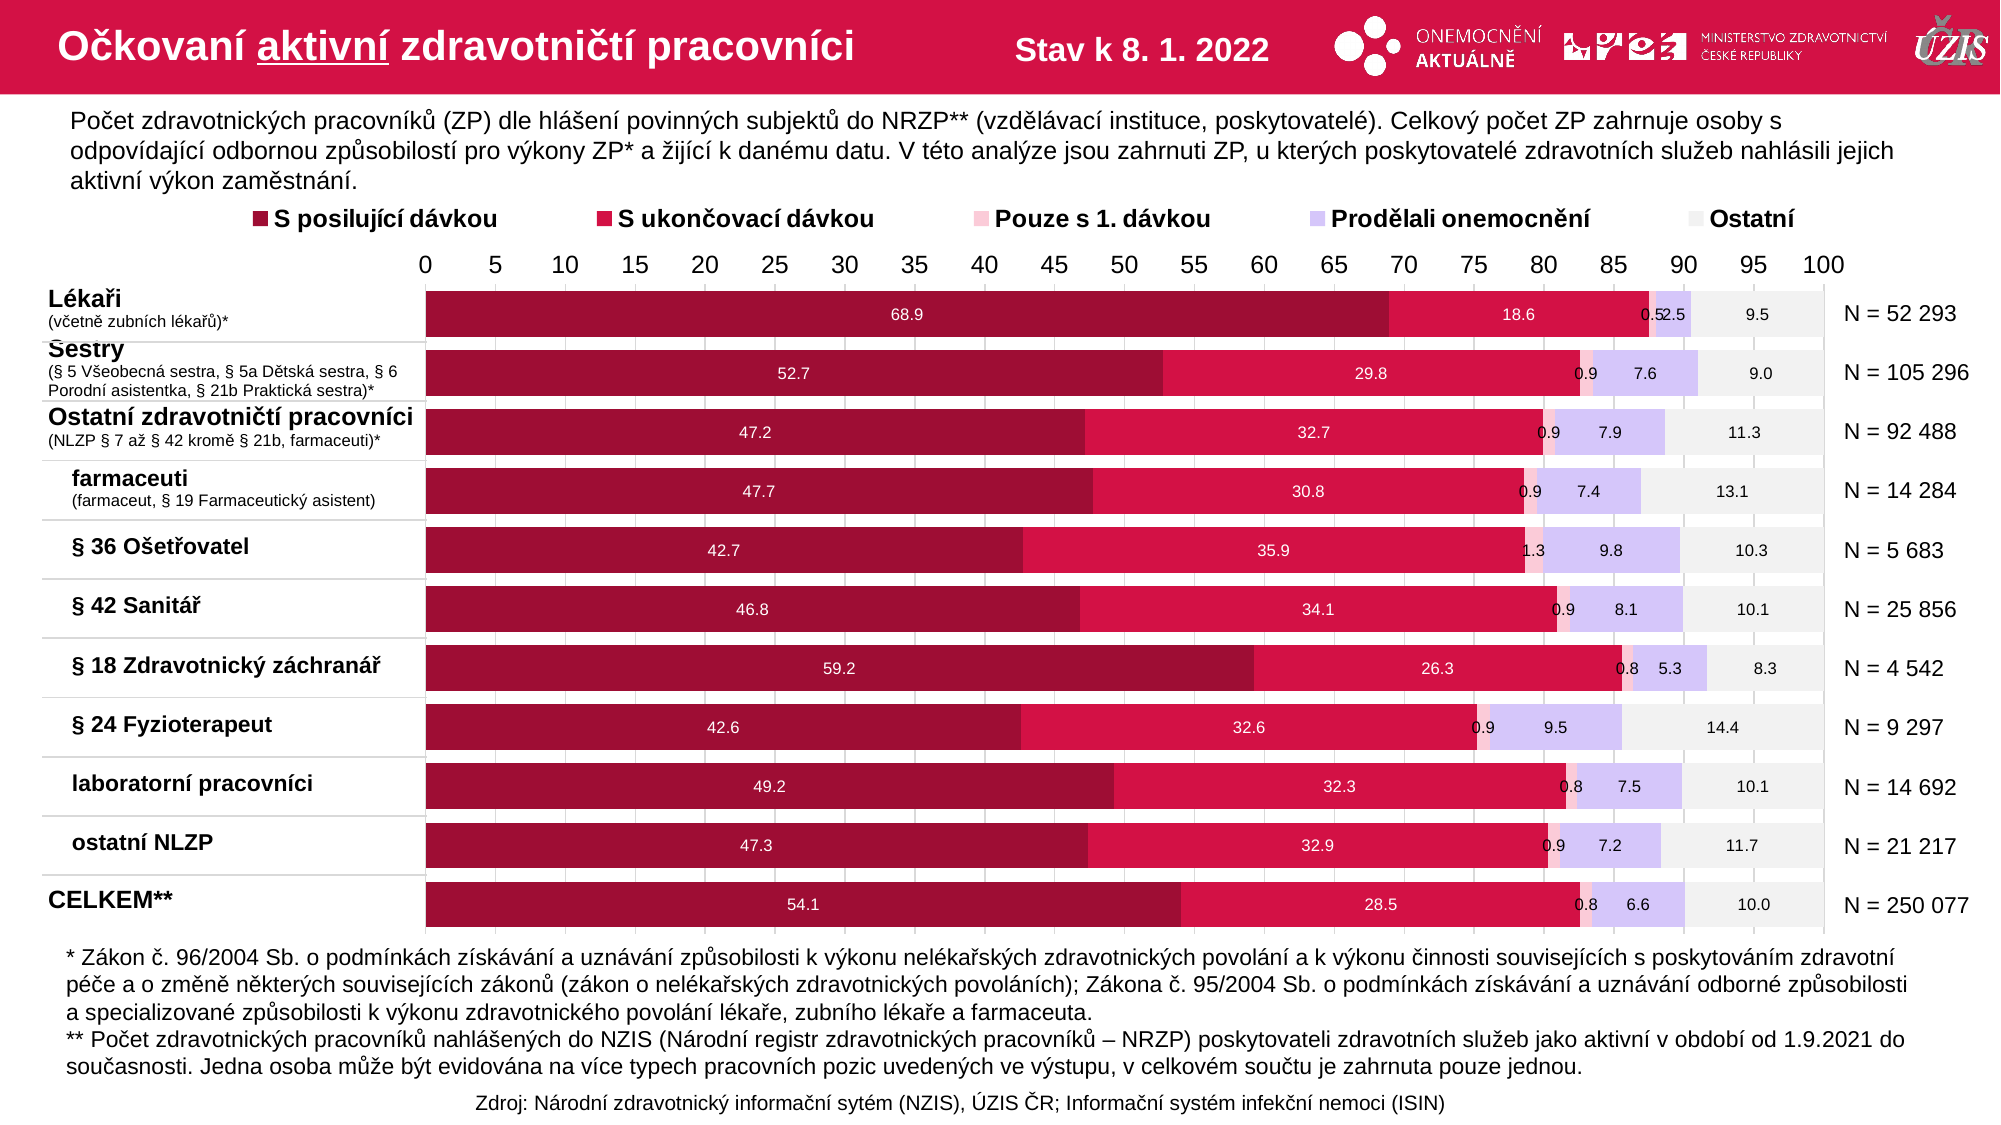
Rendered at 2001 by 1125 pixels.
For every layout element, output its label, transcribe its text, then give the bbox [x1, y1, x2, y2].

table_cell farmaceuti (farmaceut, § 19 Farmaceutický asistent) [42, 461, 139, 519]
table_cell N = 4 542 [1894, 638, 1977, 697]
picture [1334, 16, 1542, 76]
table_cell § 18 Zdravotnický záchranář [42, 639, 139, 697]
table_cell laboratorní pracovníci [42, 758, 139, 815]
table_cell N = 21 217 [1894, 816, 1977, 875]
table_cell N = 5 683 [1894, 520, 1977, 579]
picture [1563, 31, 1888, 60]
table_cell § 24 Fyzioterapeut [42, 698, 139, 756]
table_cell N = 105 296 [1894, 342, 1977, 401]
table_cell N = 14 692 [1894, 757, 1977, 816]
table_cell ostatní NLZP [42, 817, 139, 874]
table_cell § 36 Ošetřovatel [42, 521, 139, 578]
table_cell § 42 Sanitář [42, 580, 139, 637]
table_cell N = 25 856 [1894, 579, 1977, 638]
text_box * Zákon č. 96/2004 Sb. o podmínkách získávání a uznávání způsobilosti k výkonu nelékařských zdravotnických povolání a k výkonu činnosti souvisejících s poskytováním zdravotní péče a o změně některých souvisejících zákonů (zákon o nelékařských zdravotnických povoláních); Zákona č. 95/2004 Sb. o podmínkách získávání a uznávání odborné způsobilosti a specializované způsobilosti k výkonu zdravotnického povolání lékaře, zubního lékaře a farmaceuta. ** Počet zdravotnických pracovníků nahlášených do NZIS (Národní registr zdravotnických pracovníků – NRZP) poskytovateli zdravotních služeb jako aktivní v období od 1.9.2021 do současnosti. Jedna osoba může být evidována na více typech pracovních pozic uvedených ve výstupu, v celkovém součtu je zahrnuta pouze jednou. [51, 934, 1931, 1087]
table_header N = 52 293 [1894, 283, 1977, 342]
table_cell N = 250 077 [1894, 875, 1977, 934]
table_header Lékaři (včetně zubních lékařů)* [42, 283, 139, 341]
picture [1915, 15, 1989, 66]
text_box Počet zdravotnických pracovníků (ZP) dle hlášení povinných subjektů do NRZP** (vzdělávací instituce, poskytovatelé). Celkový počet ZP zahrnuje osoby s odpovídající odbornou způsobilostí pro výkony ZP* a žijící k danému datu. V této analýze jsou zahrnuti ZP, u kterých poskytovatelé zdravotních služeb nahlásili jejich aktivní výkon zaměstnání. [55, 97, 1935, 202]
table_cell CELKEM** [42, 876, 139, 934]
table_cell Sestry (§ 5 Všeobecná sestra, § 5a Dětská sestra, § 6 Porodní asistentka, § 21b Praktická sestra)* [42, 343, 139, 400]
table_cell Ostatní zdravotničtí pracovníci (NLZP § 7 až § 42 kromě § 21b, farmaceuti)* [42, 402, 139, 460]
chart [139, 160, 1894, 969]
text_box Zdroj: Národní zdravotnický informační sytém (NZIS), ÚZIS ČR; Informační systém infekční nemoci (ISIN) [284, 1081, 1643, 1122]
table_cell N = 92 488 [1894, 401, 1977, 461]
title Očkovaní aktivní zdravotničtí pracovníci [42, 0, 1262, 95]
table_cell N = 9 297 [1894, 697, 1977, 757]
text_box Stav k 8. 1. 2022 [999, 20, 1330, 76]
table_cell N = 14 284 [1894, 461, 1977, 520]
